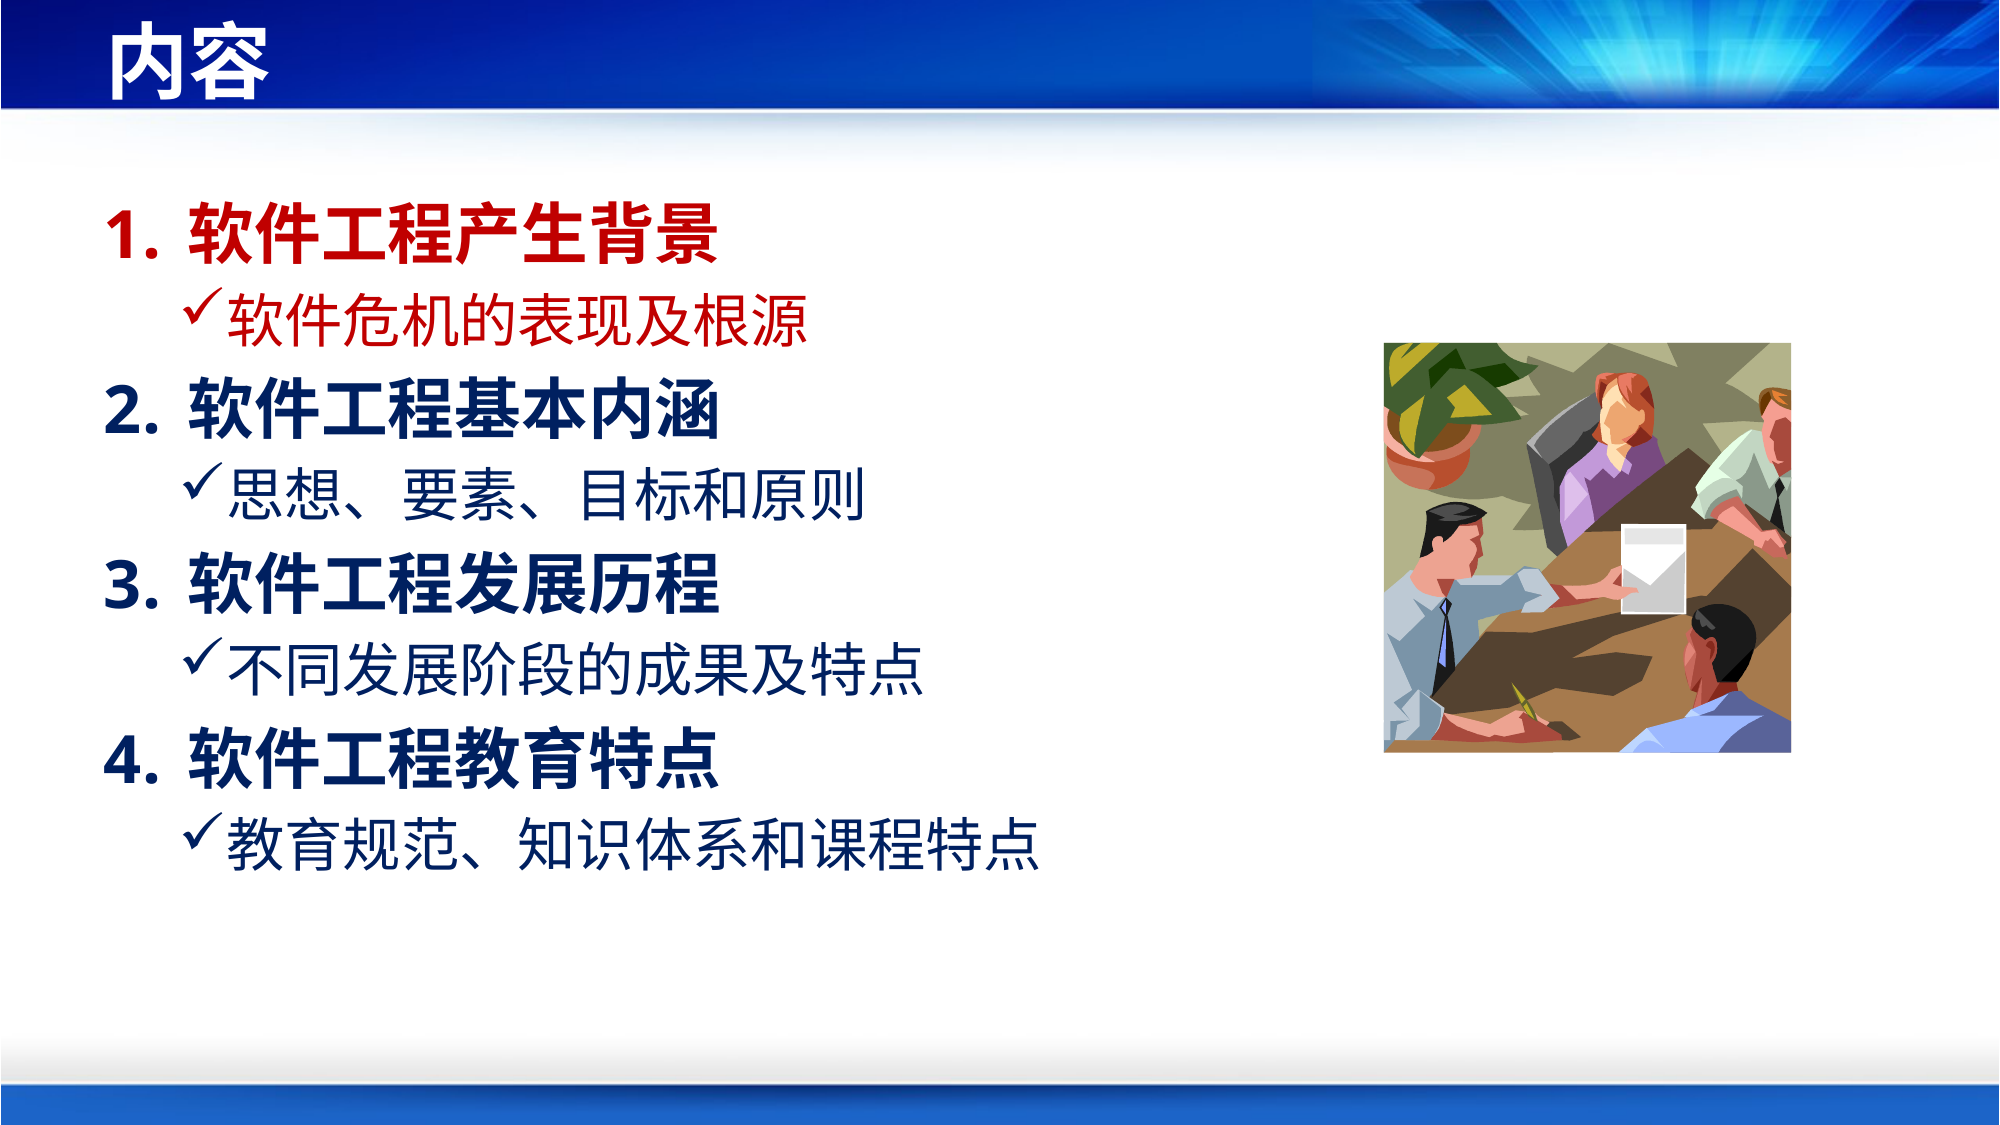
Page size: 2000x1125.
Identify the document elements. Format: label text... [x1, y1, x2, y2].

title 内容 [90, 1, 1880, 118]
list 软件工程产生背景 软件危机的表现及根源 软件工程基本内涵 思想、要素、目标和原则 软件工程发展历程 不同发展阶段的成果及特点 软件工程教育特点 教育规范、知识体系和课程特点 [88, 184, 1880, 1012]
picture [1, 0, 1999, 1125]
